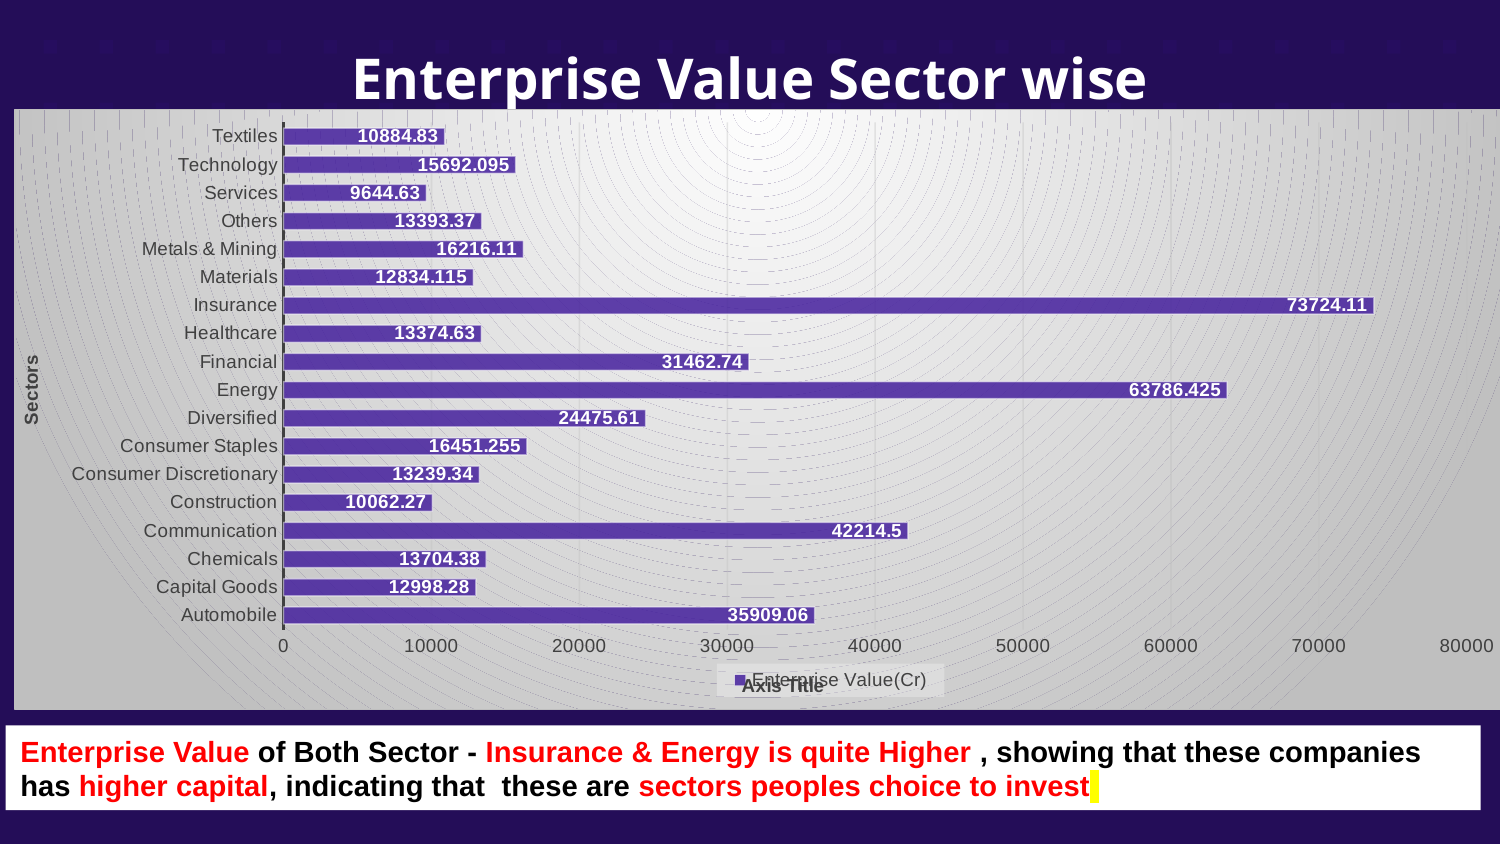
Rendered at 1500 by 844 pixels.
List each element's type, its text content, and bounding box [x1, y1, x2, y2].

text_box Enterprise Value of Both Sector - Insurance & Energy is quite Higher , showing that these companies has higher capital, indicating that these are sectors peoples choice to invest [5, 725, 1481, 811]
title Enterprise Value Sector wise [75, 33, 1425, 107]
chart [14, 108, 1500, 711]
